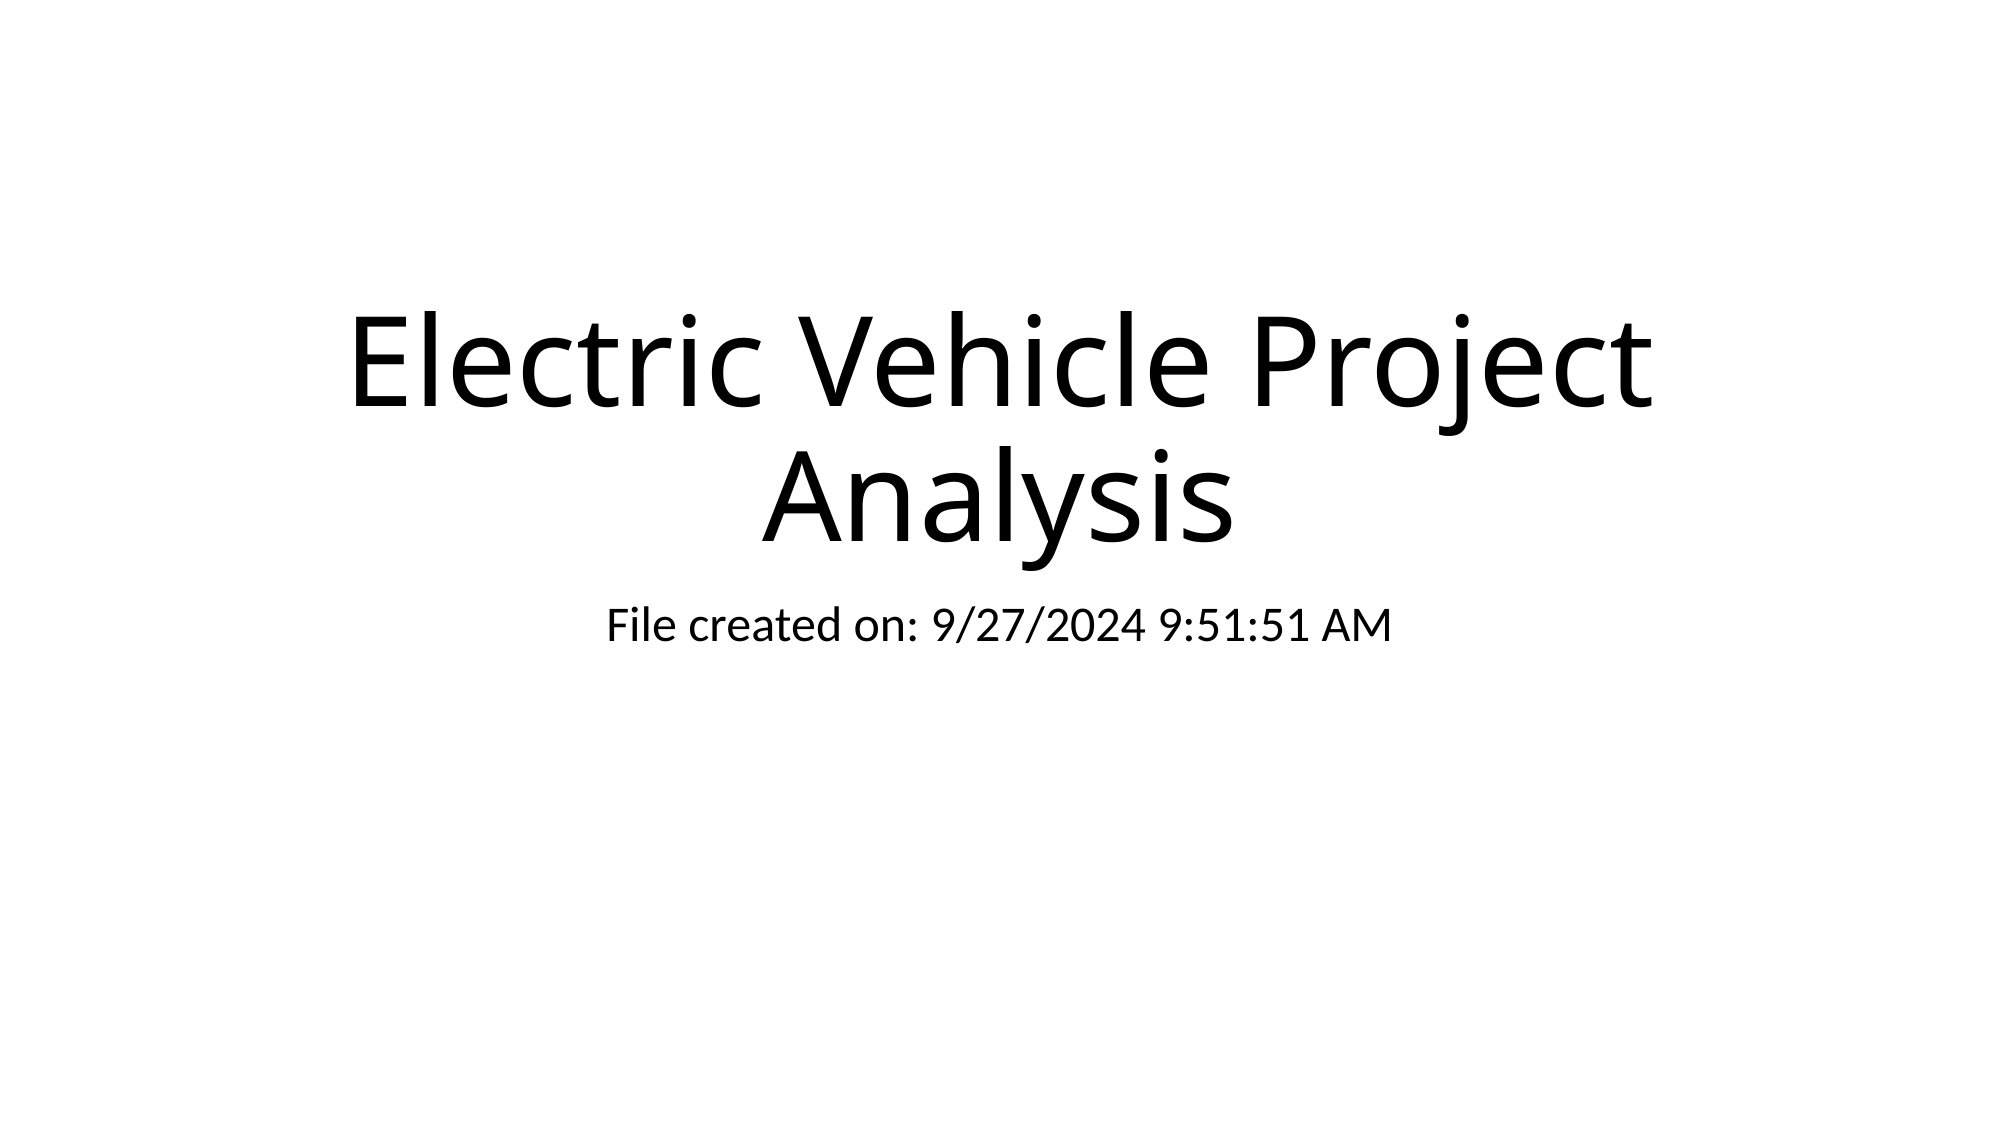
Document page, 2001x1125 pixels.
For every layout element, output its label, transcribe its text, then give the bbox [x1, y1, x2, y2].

subtitle File created on: 9/27/2024 9:51:51 AM [249, 590, 1750, 863]
title Electric Vehicle Project Analysis [249, 184, 1750, 576]
